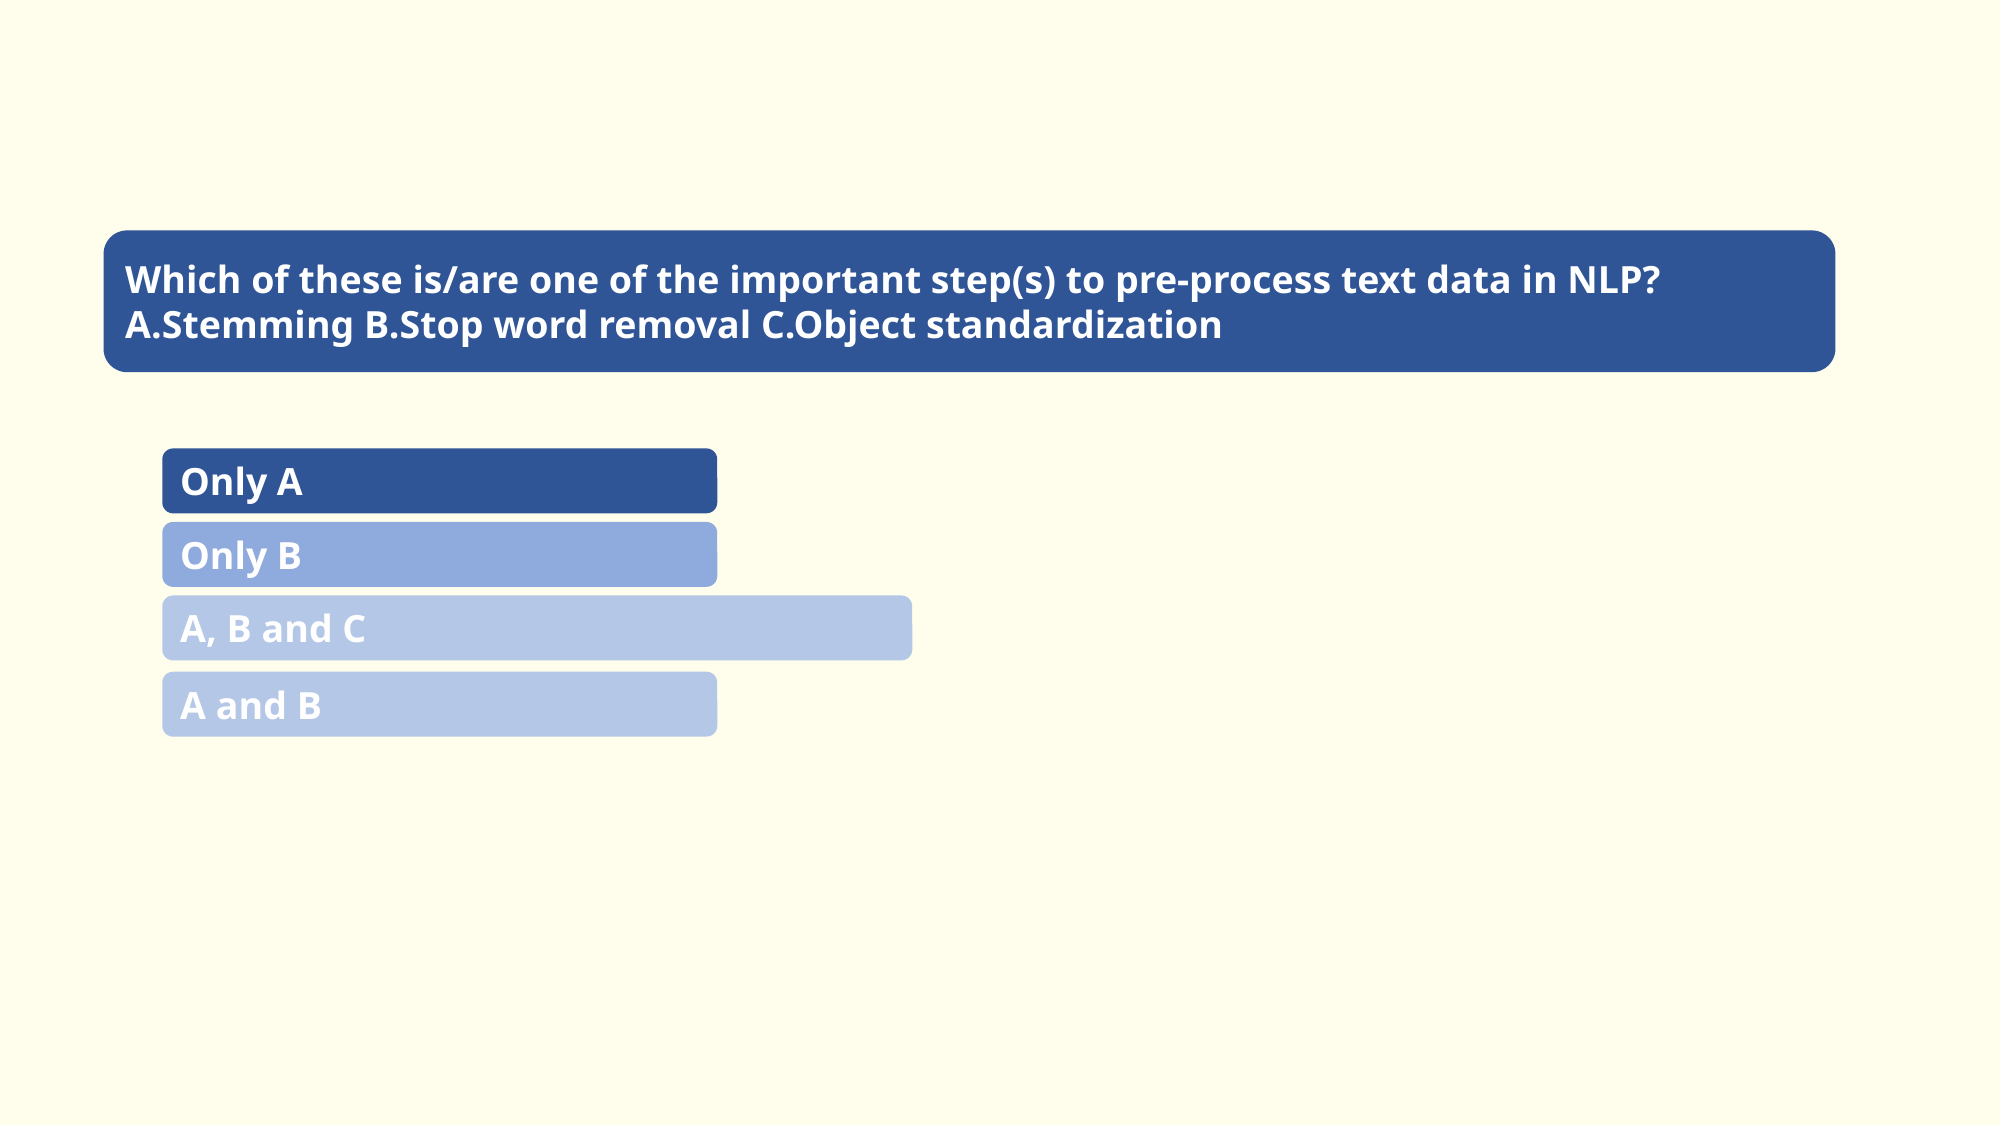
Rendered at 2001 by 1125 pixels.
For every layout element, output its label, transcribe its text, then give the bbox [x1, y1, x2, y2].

text_box A, B and C [161, 594, 914, 662]
text_box Which of these is/are one of the important step(s) to pre-process text data in NLP? A.Stemming B.Stop word removal C.Object standardization [102, 229, 1837, 374]
text_box A and B [161, 670, 719, 738]
text_box Only A [161, 447, 719, 515]
text_box Only B [161, 520, 719, 588]
